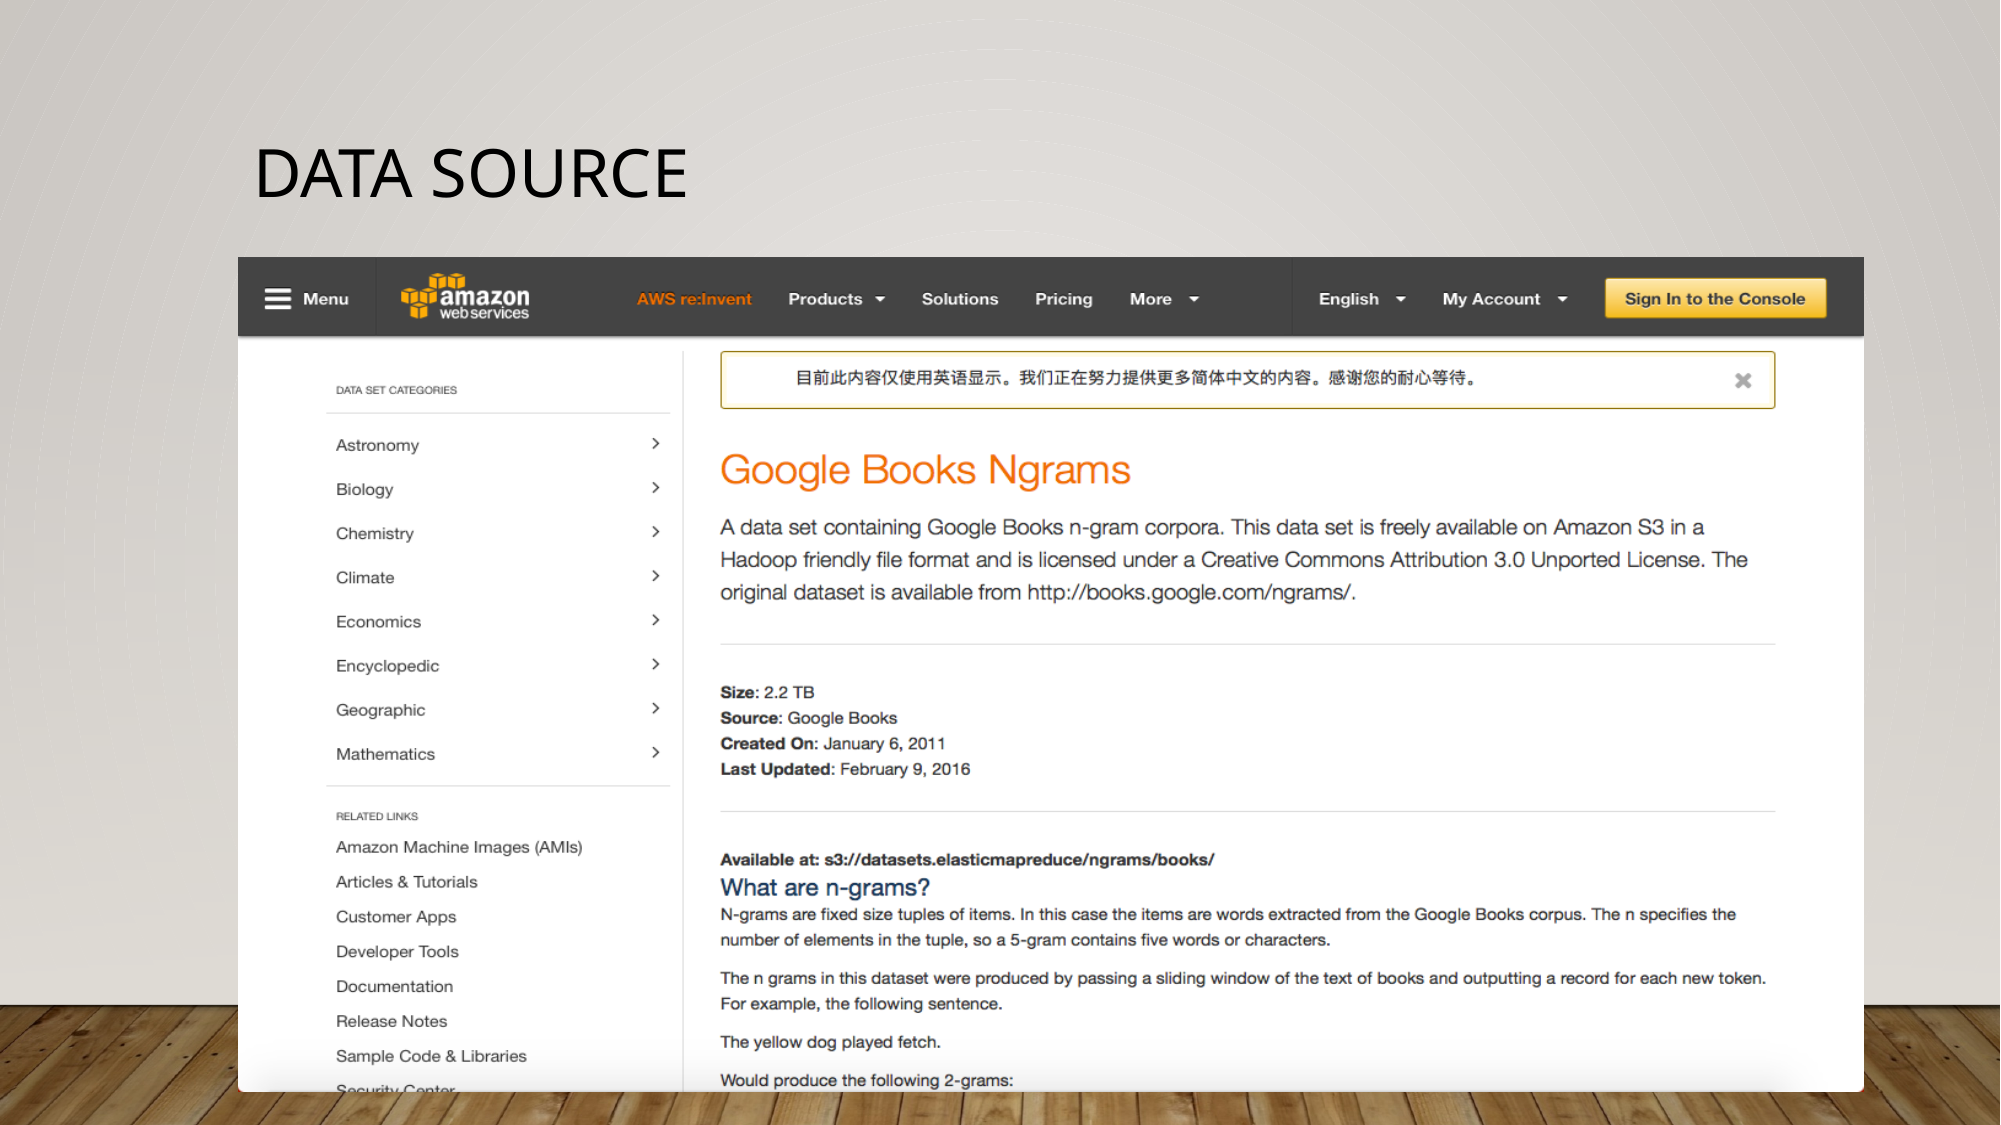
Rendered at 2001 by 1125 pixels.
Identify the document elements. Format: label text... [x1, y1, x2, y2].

title Data source [238, 131, 1814, 257]
picture [0, 257, 2000, 1125]
